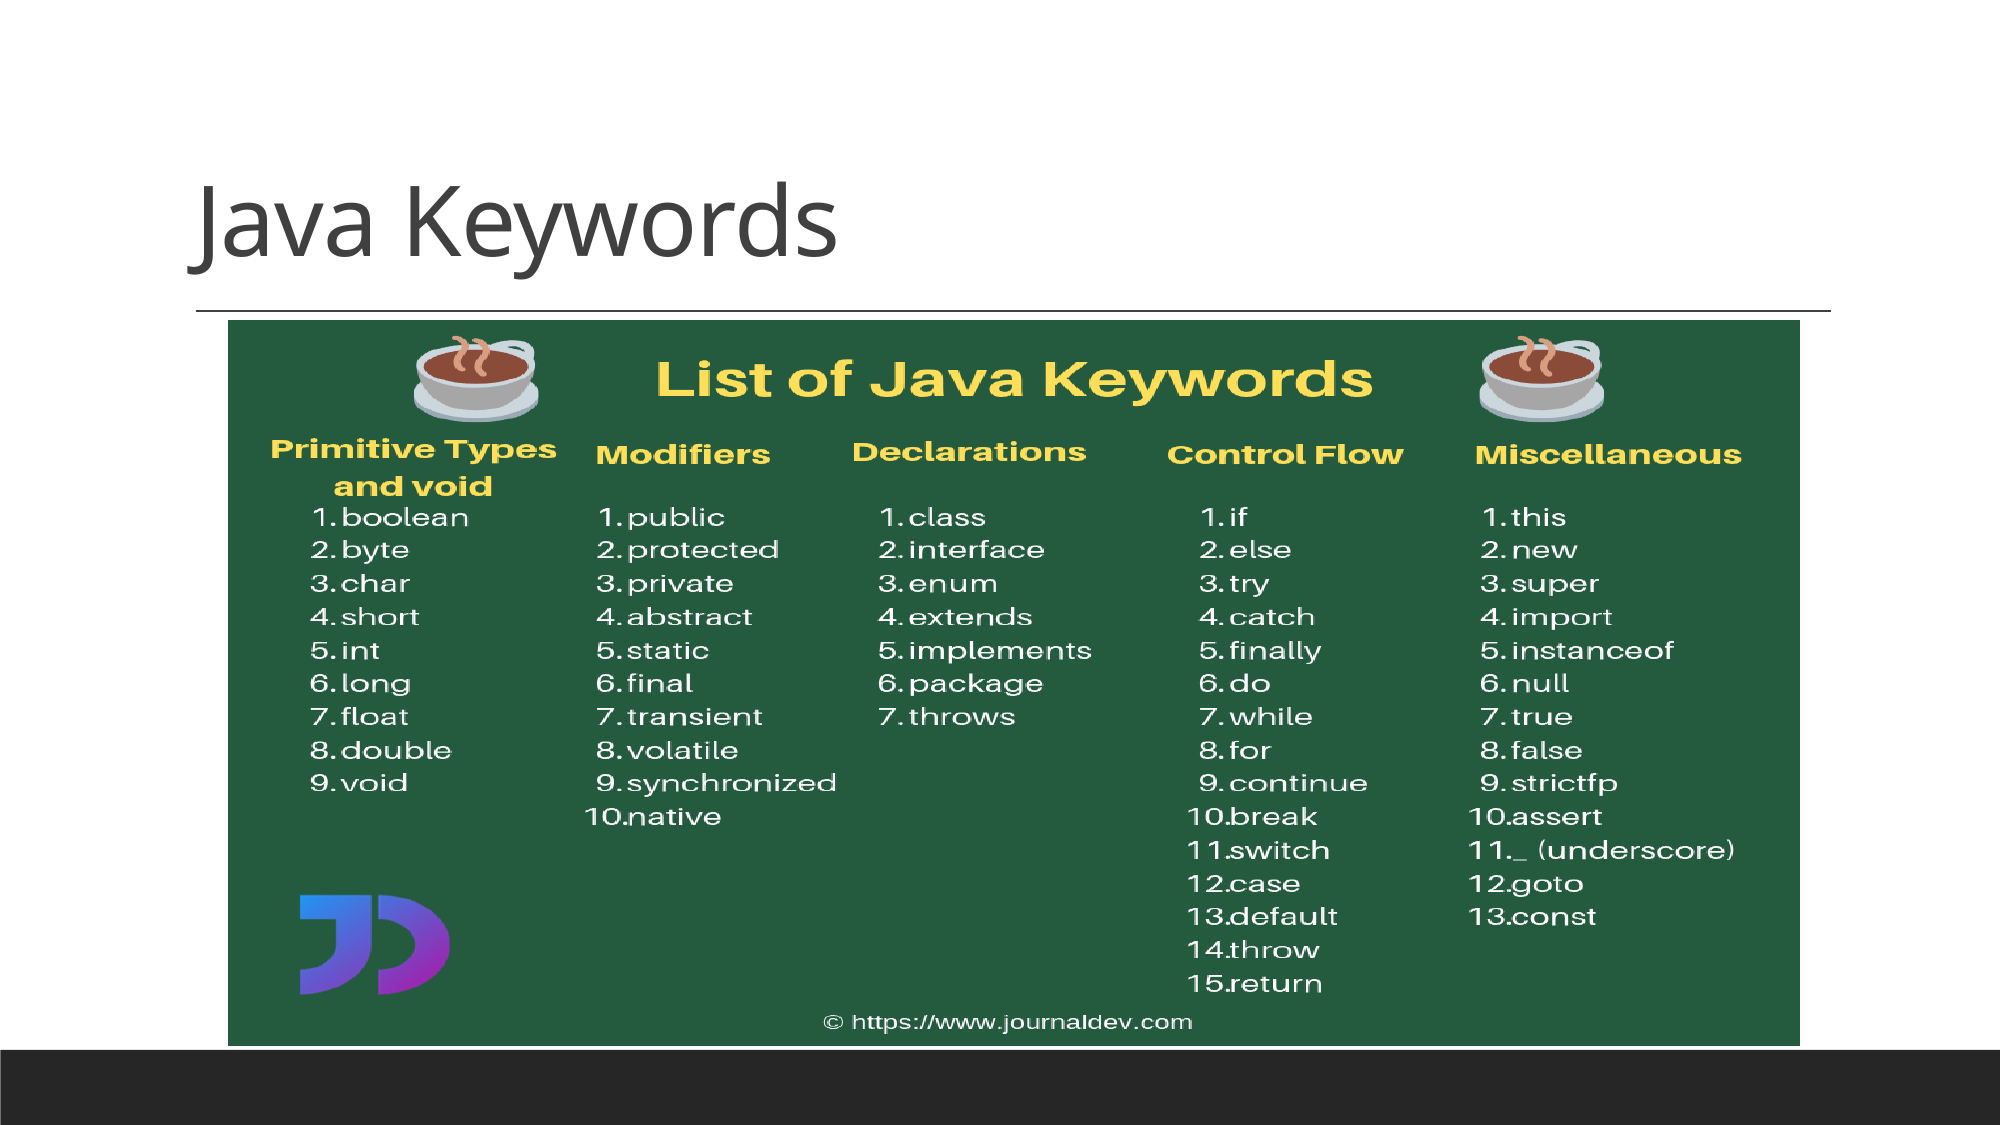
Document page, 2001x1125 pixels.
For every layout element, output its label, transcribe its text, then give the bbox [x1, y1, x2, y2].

title Java Keywords [180, 47, 1830, 285]
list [227, 320, 1801, 1046]
